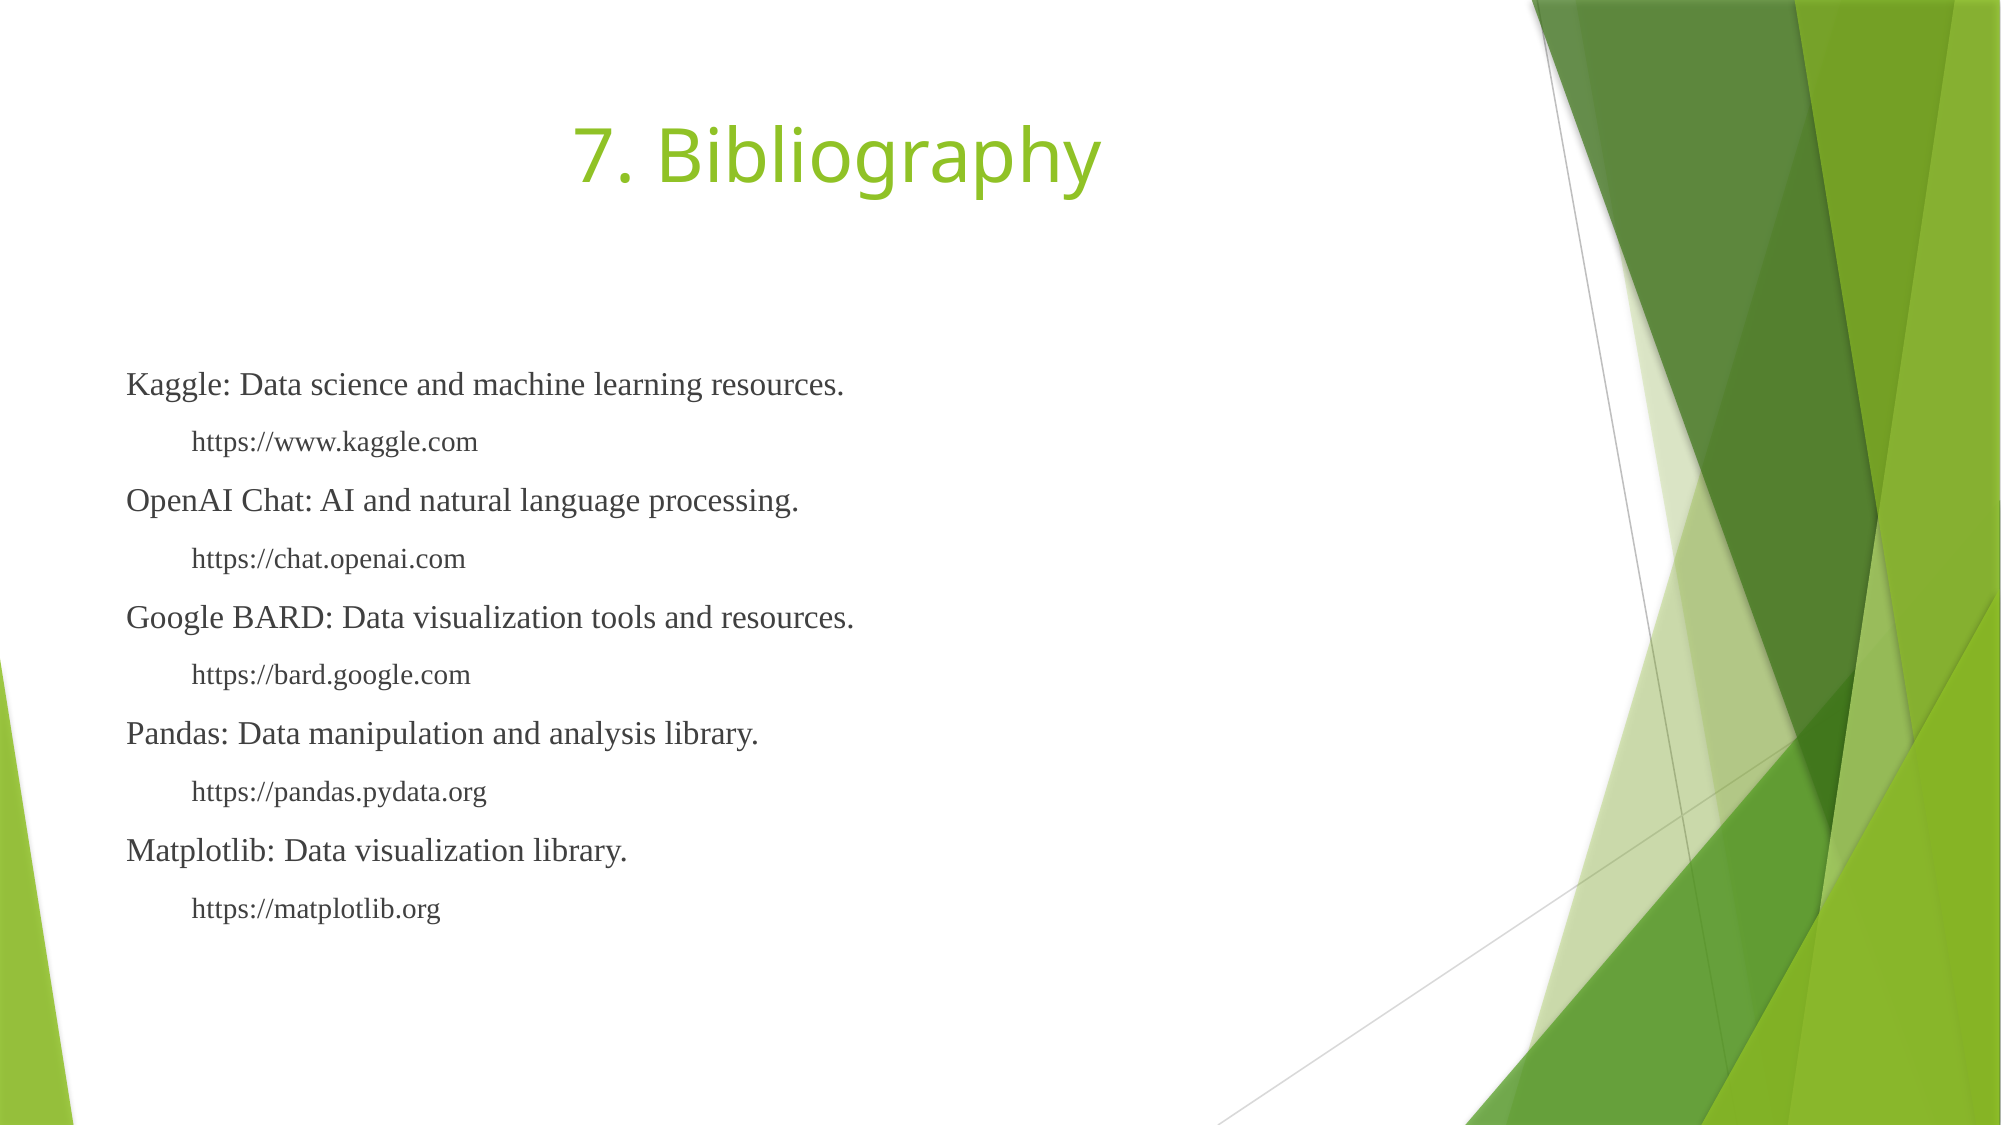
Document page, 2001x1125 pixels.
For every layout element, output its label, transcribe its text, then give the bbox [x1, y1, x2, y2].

list Kaggle: Data science and machine learning resources. https://www.kaggle.com OpenAI Chat: AI and natural language processing. https://chat.openai.com Google BARD: Data visualization tools and resources. https://bard.google.com Pandas: Data manipulation and analysis library. https://pandas.pydata.org Matplotlib: Data visualization library. https://matplotlib.org [111, 354, 1522, 1060]
title 7. Bibliography [111, 99, 1564, 317]
